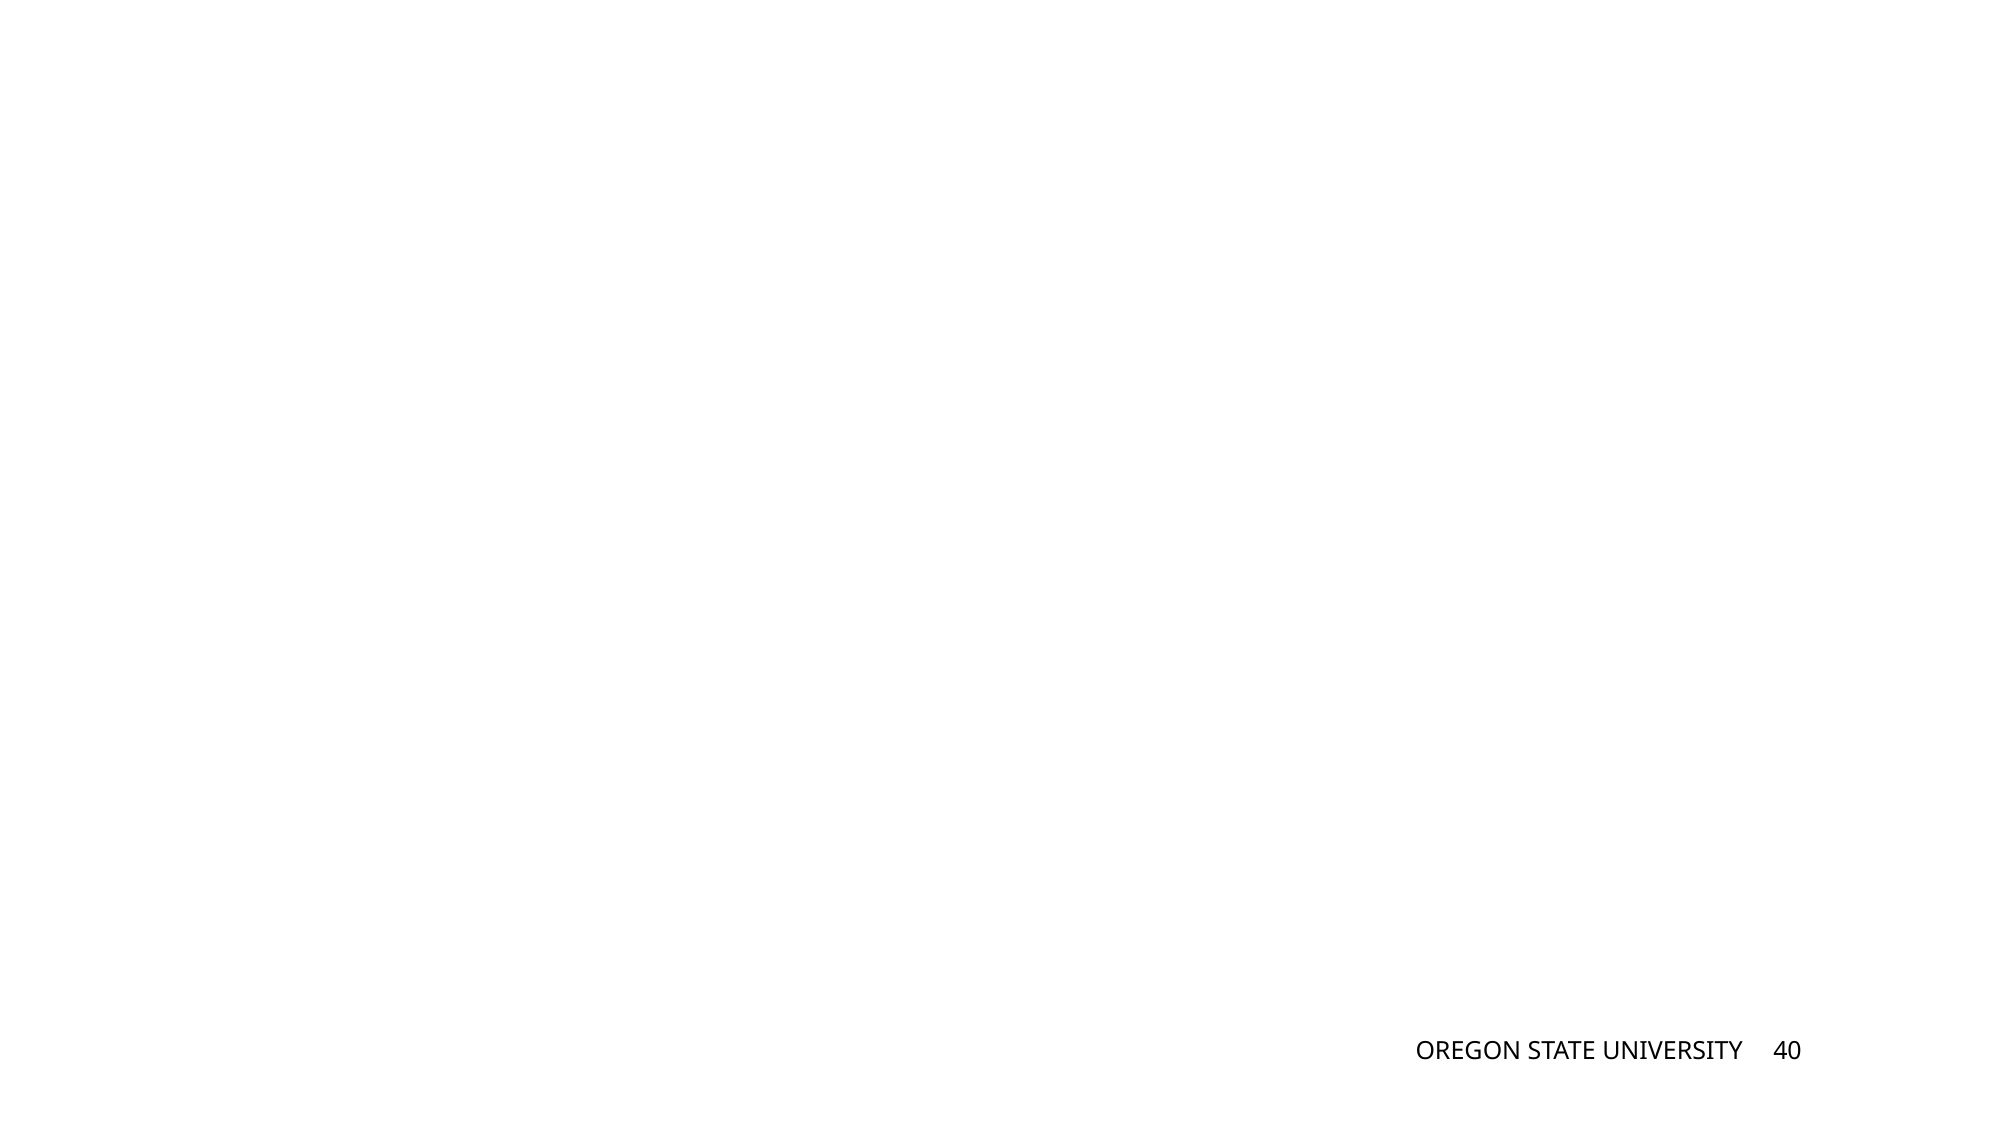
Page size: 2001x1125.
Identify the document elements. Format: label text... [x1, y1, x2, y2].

slide_number 39 [1758, 1021, 1863, 1082]
footer OREGON STATE UNIVERSITY [662, 1021, 1758, 1082]
